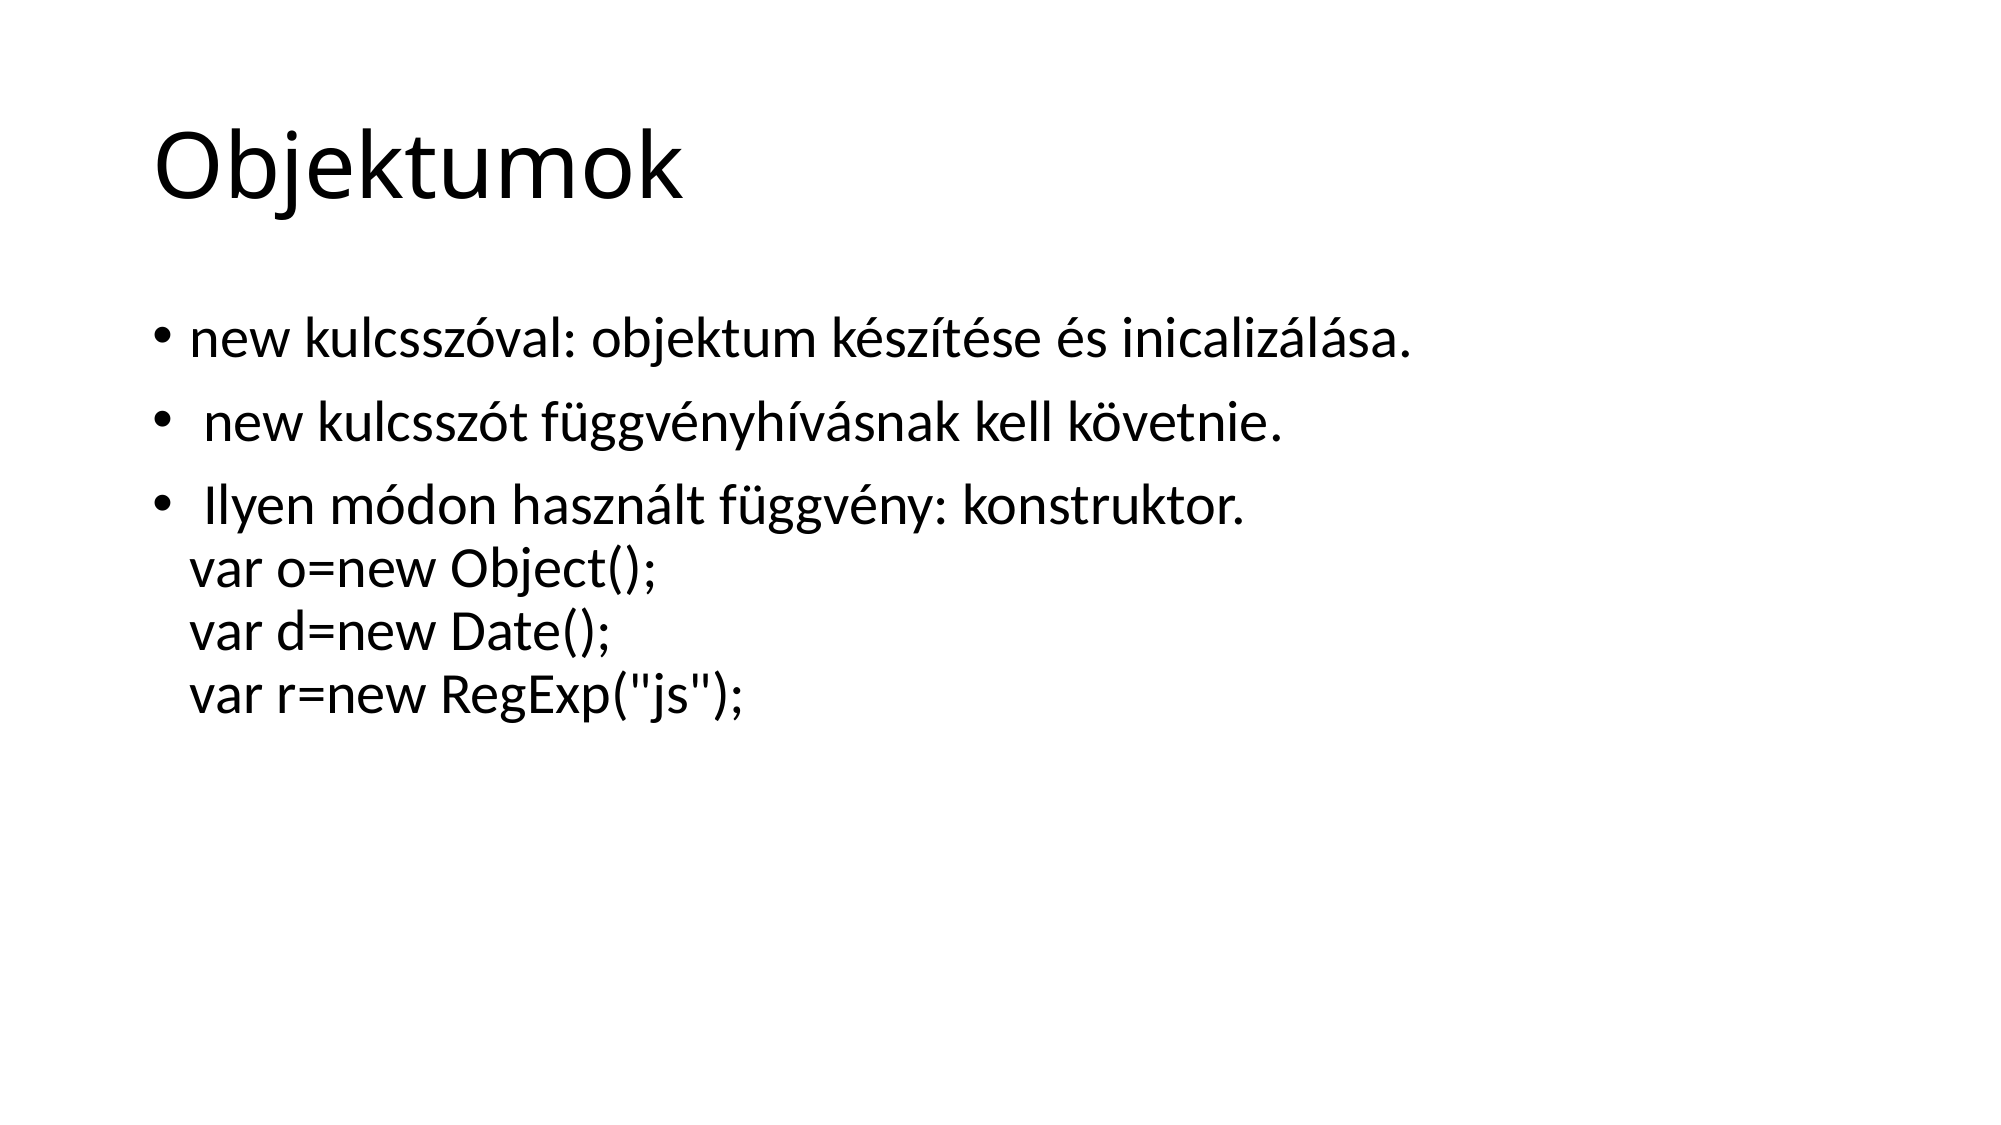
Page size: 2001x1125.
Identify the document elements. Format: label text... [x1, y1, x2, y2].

list new kulcsszóval: objektum készítése és inicalizálása. new kulcsszót függvényhívásnak kell követnie. Ilyen módon használt függvény: konstruktor. var o=new Object(); var d=new Date(); var r=new RegExp("js"); [137, 299, 1863, 1014]
title Objektumok [137, 59, 1863, 278]
